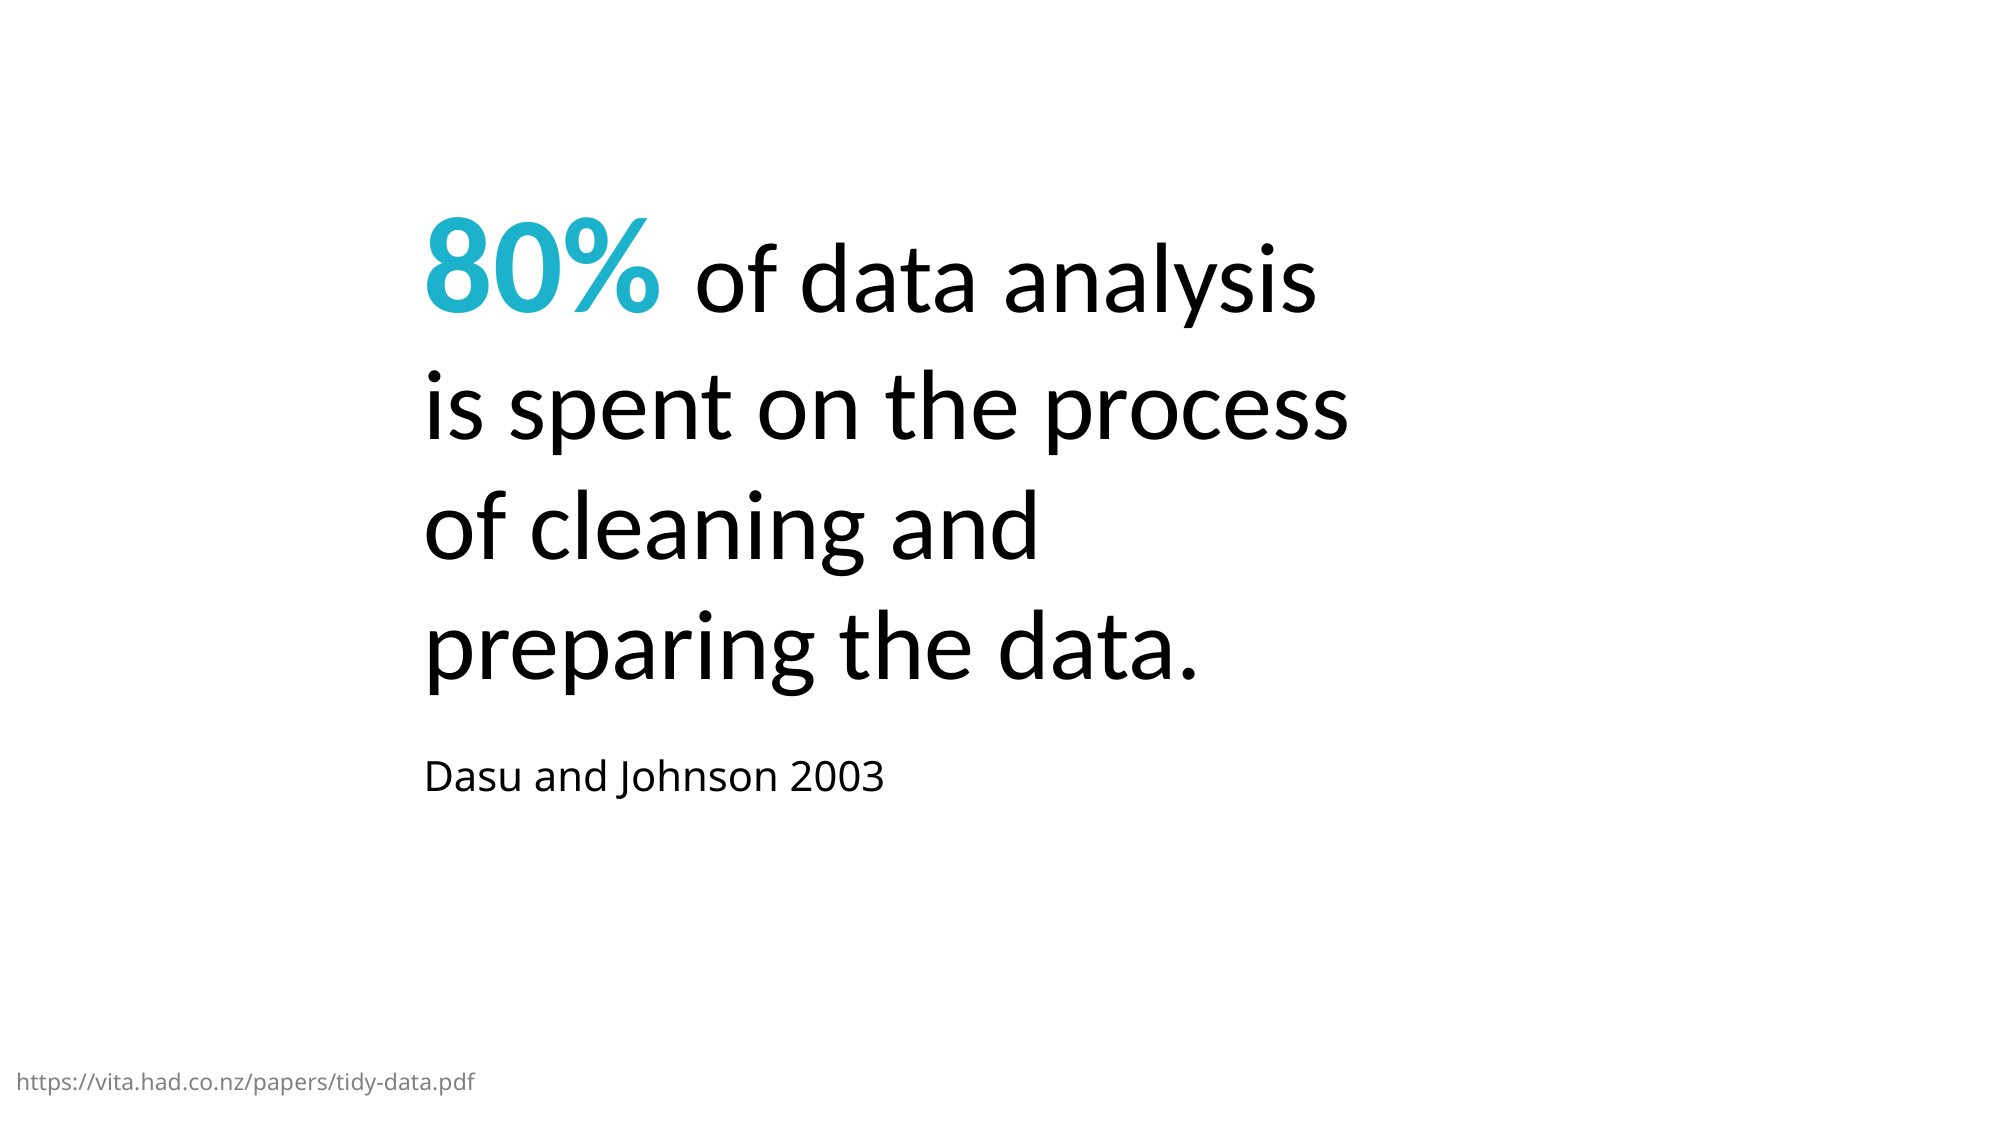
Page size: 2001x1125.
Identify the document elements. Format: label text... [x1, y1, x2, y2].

text_box https://vita.had.co.nz/papers/tidy-data.pdf [1, 1060, 491, 1103]
text_box 80% of data analysis is spent on the process of cleaning and preparing the data. Dasu and Johnson 2003 [408, 167, 1413, 807]
